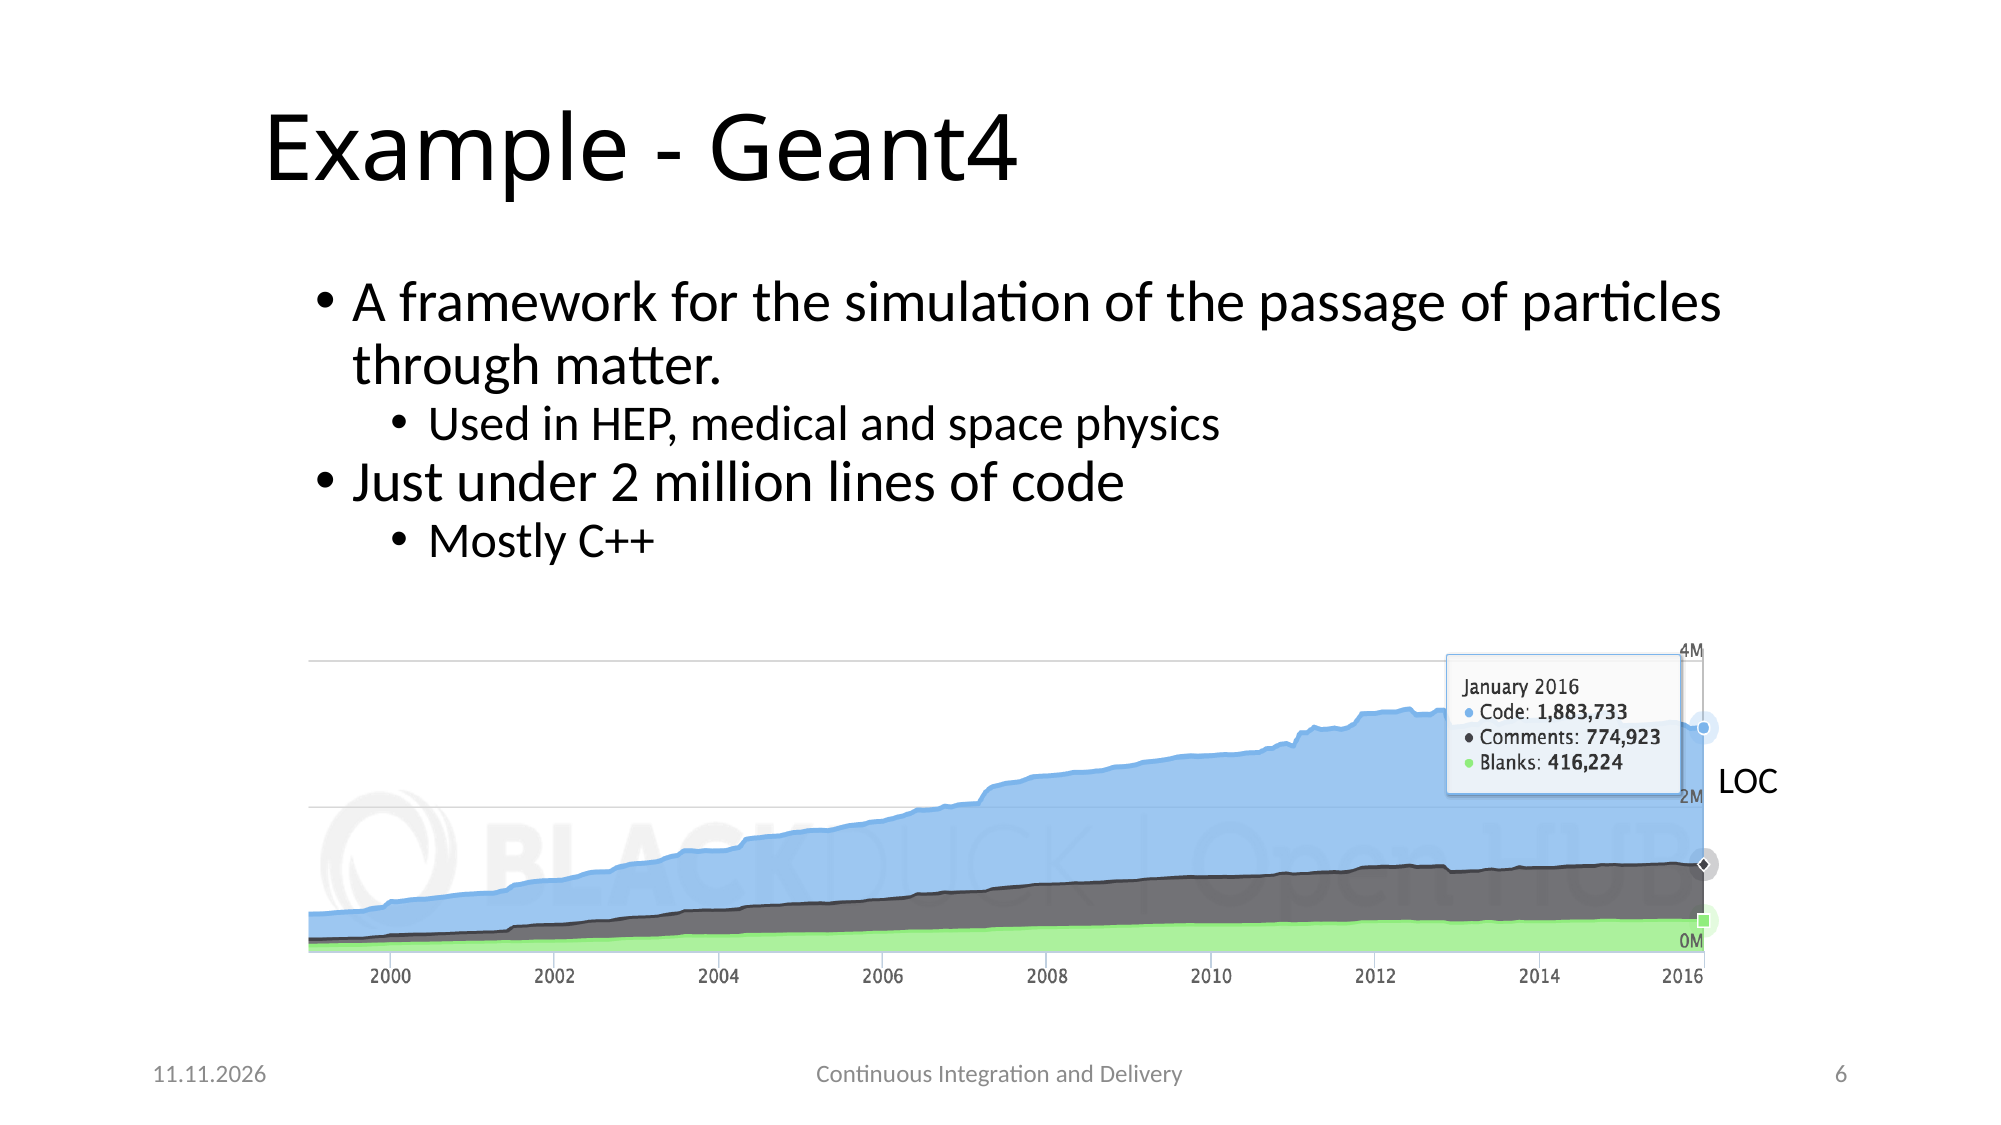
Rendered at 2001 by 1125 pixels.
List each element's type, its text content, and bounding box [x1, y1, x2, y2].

slide_number 6 [1412, 1042, 1863, 1103]
footer Continuous Integration and Delivery [662, 1042, 1338, 1103]
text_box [299, 628, 1803, 1016]
title Example - Geant4 [247, 86, 1639, 211]
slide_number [137, 1042, 588, 1103]
list A framework for the simulation of the passage of particles through matter. Used in HEP, medical and space physics Just under 2 million lines of code Mostly C++ [262, 256, 1750, 643]
